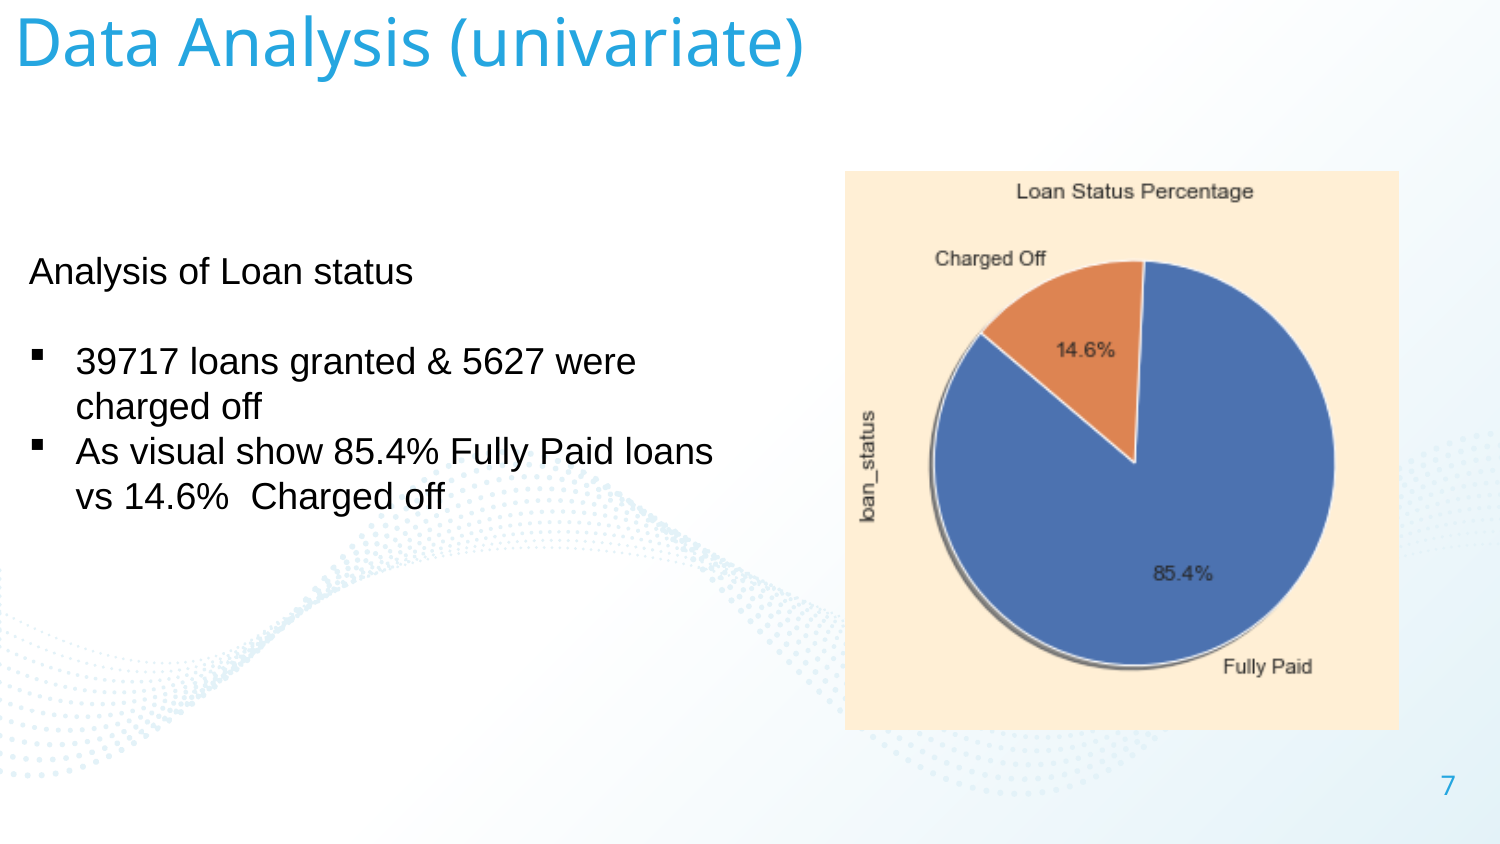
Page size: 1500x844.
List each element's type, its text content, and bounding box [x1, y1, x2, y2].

slide_number 7 [1366, 754, 1457, 819]
picture [844, 171, 1400, 731]
text_box Analysis of Loan status 39717 loans granted & 5627 were charged off As visual show 85.4% Fully Paid loans vs 14.6% Charged off [14, 239, 760, 525]
title Data Analysis (univariate) [14, 16, 1174, 82]
